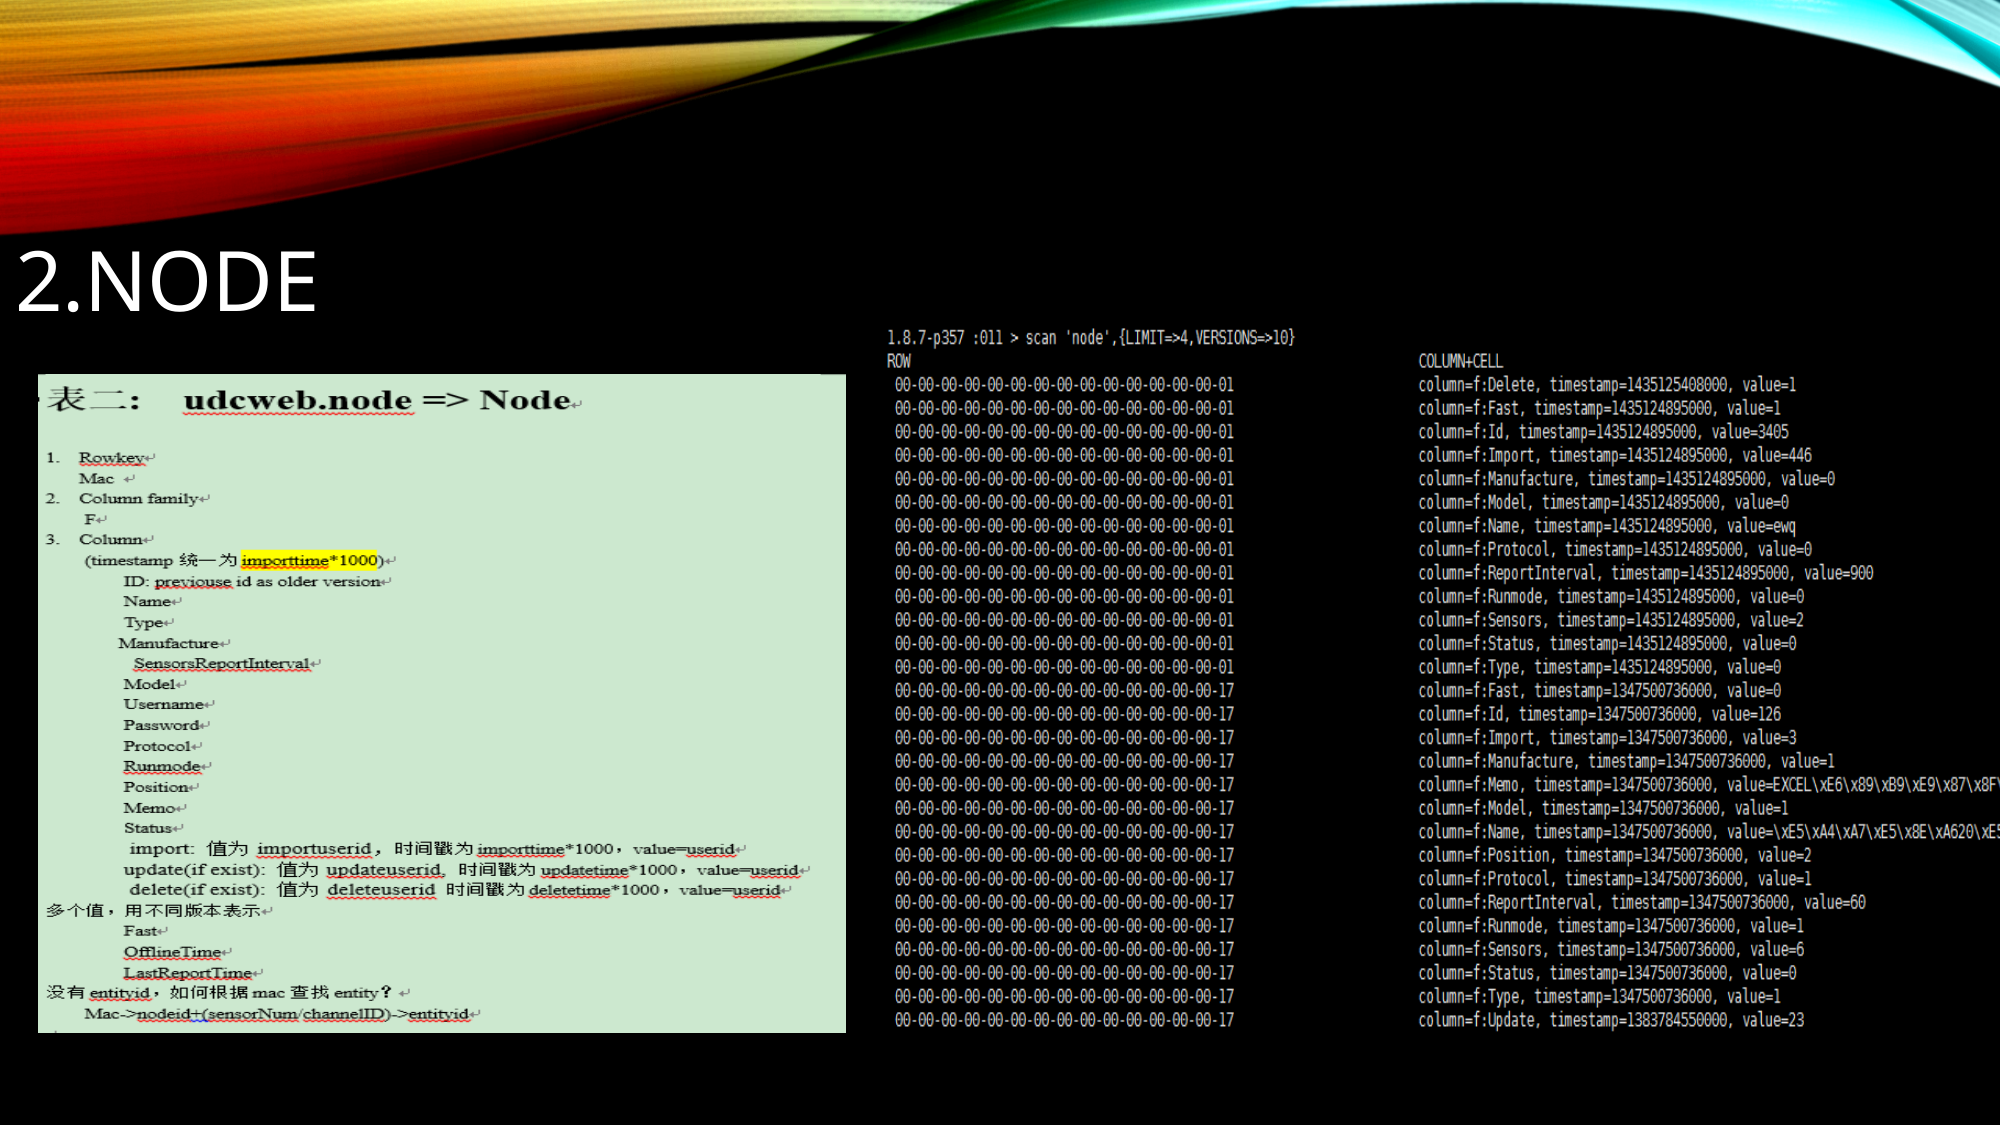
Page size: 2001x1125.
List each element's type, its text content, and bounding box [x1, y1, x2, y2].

picture [37, 374, 847, 1033]
picture [0, 0, 2000, 237]
title 2.node [0, 178, 1413, 391]
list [883, 324, 2000, 1033]
